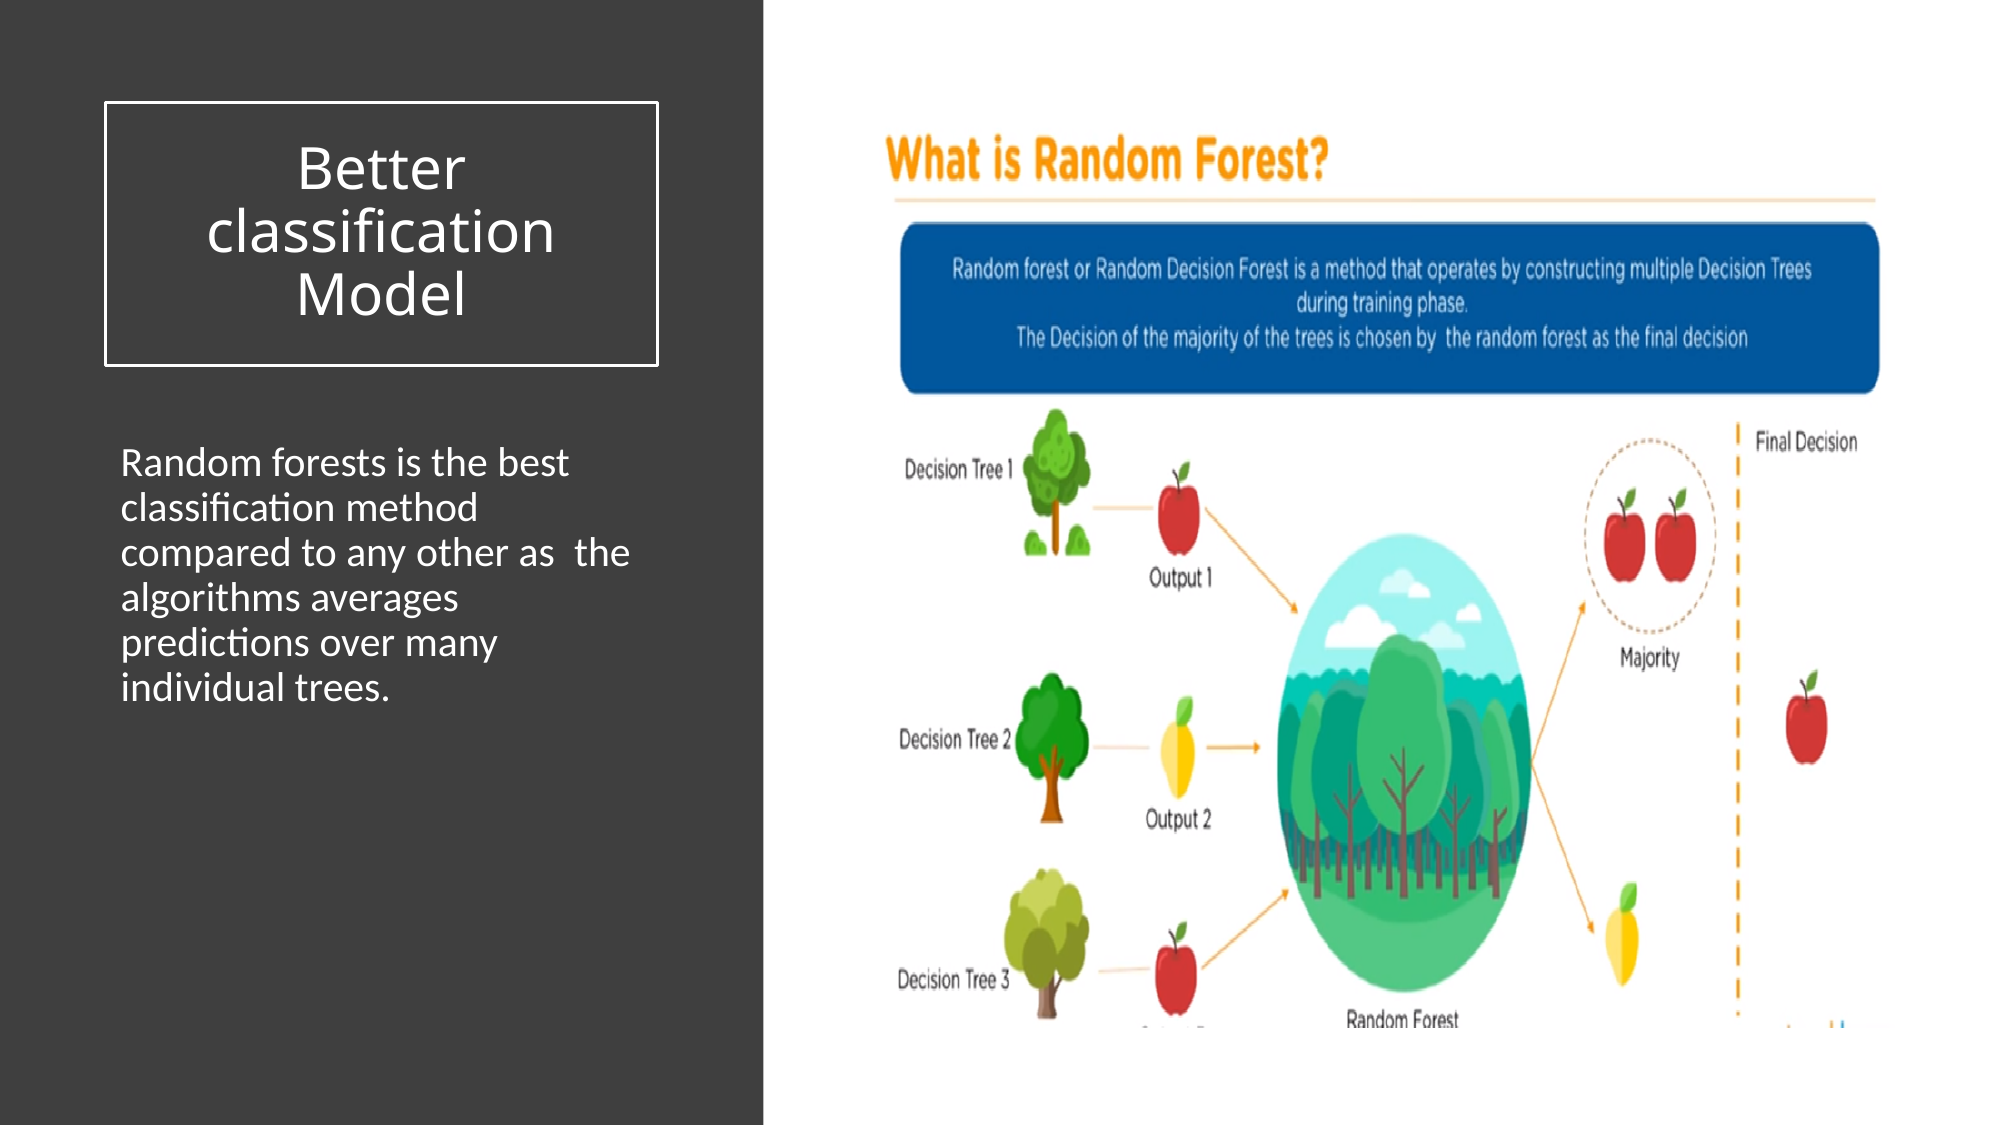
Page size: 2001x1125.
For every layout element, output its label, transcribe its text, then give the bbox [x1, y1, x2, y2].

list Random forests is the best classification method compared to any other as the algorithms averages predictions over many individual trees. [105, 432, 658, 994]
text_box [0, 0, 764, 1125]
title Better classification Model [105, 102, 658, 366]
picture [869, 126, 1895, 1029]
